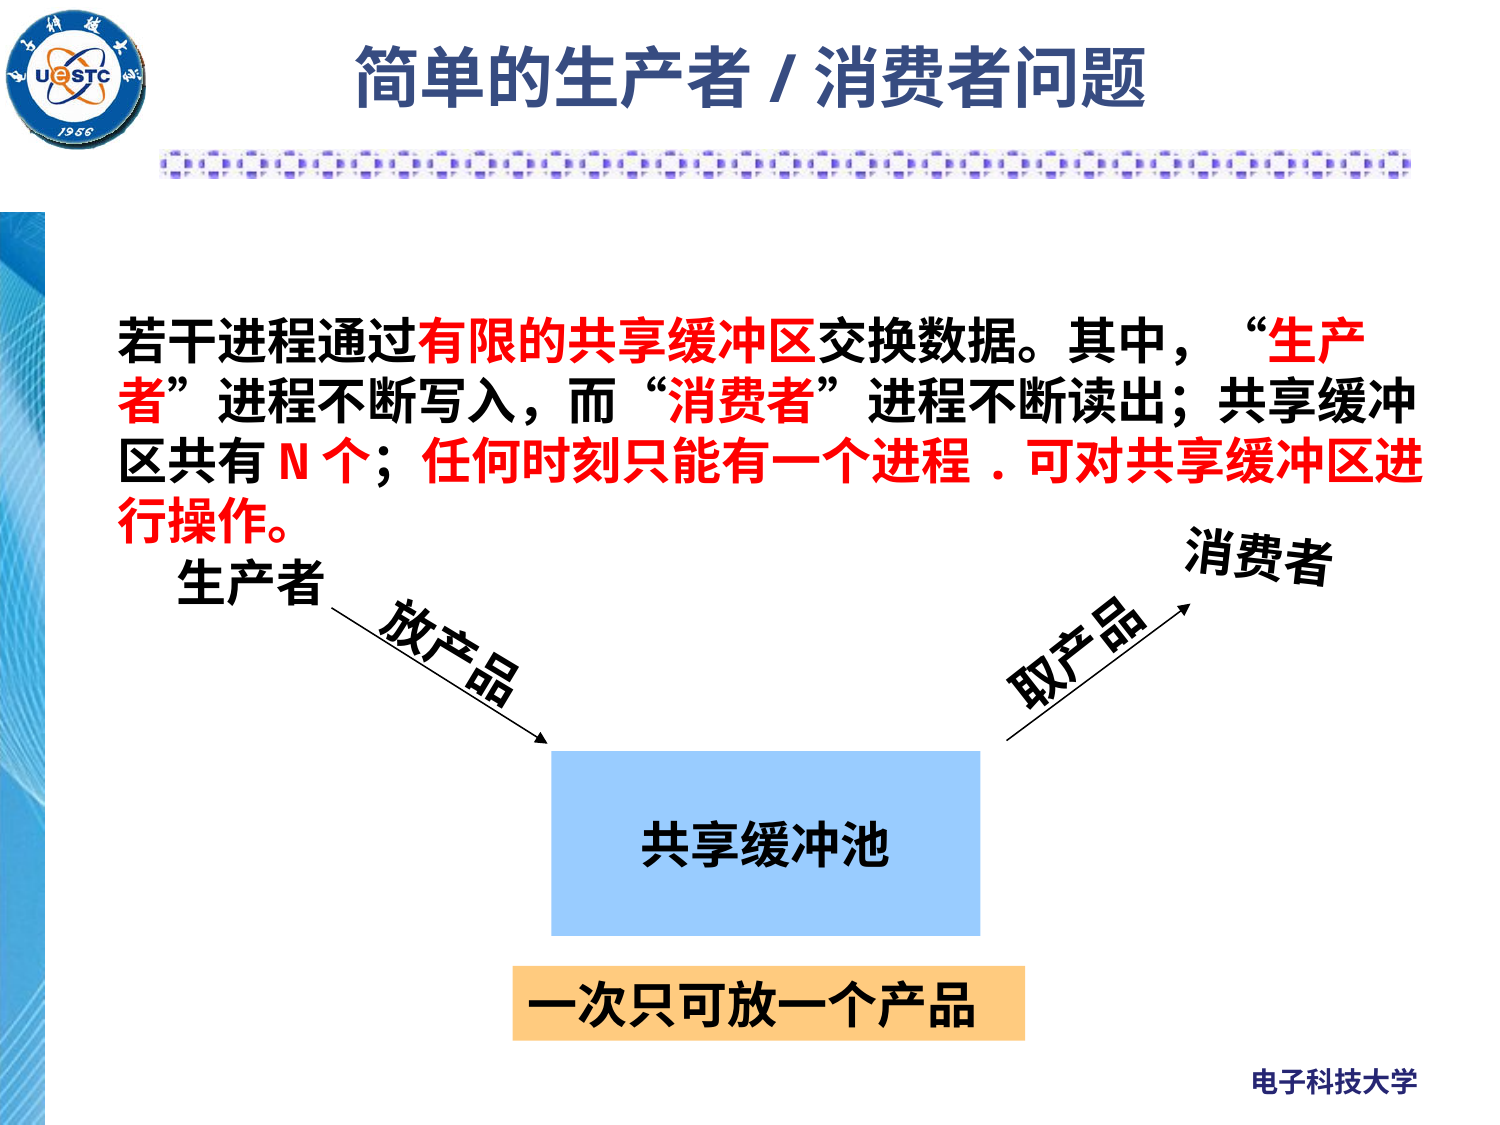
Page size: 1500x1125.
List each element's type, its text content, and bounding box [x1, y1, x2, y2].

text_box 放产品 [292, 535, 614, 767]
text_box 共享缓冲池 [551, 751, 981, 936]
text_box 生产者 [161, 543, 330, 619]
text_box 取产品 [914, 513, 1239, 790]
title 简单的生产者/消费者问题 [49, 37, 1451, 225]
picture [0, 212, 45, 1125]
picture [5, 0, 146, 150]
text_box 若干进程通过有限的共享缓冲区交换数据。其中，“生产者”进程不断写入，而“消费者”进程不断读出；共享缓冲区共有N个；任何时刻只能有一个进程.可对共享缓冲区进行操作。 [102, 301, 1446, 557]
text_box 消费者 [1171, 508, 1354, 604]
text_box 一次只可放一个产品 [512, 965, 1026, 1041]
